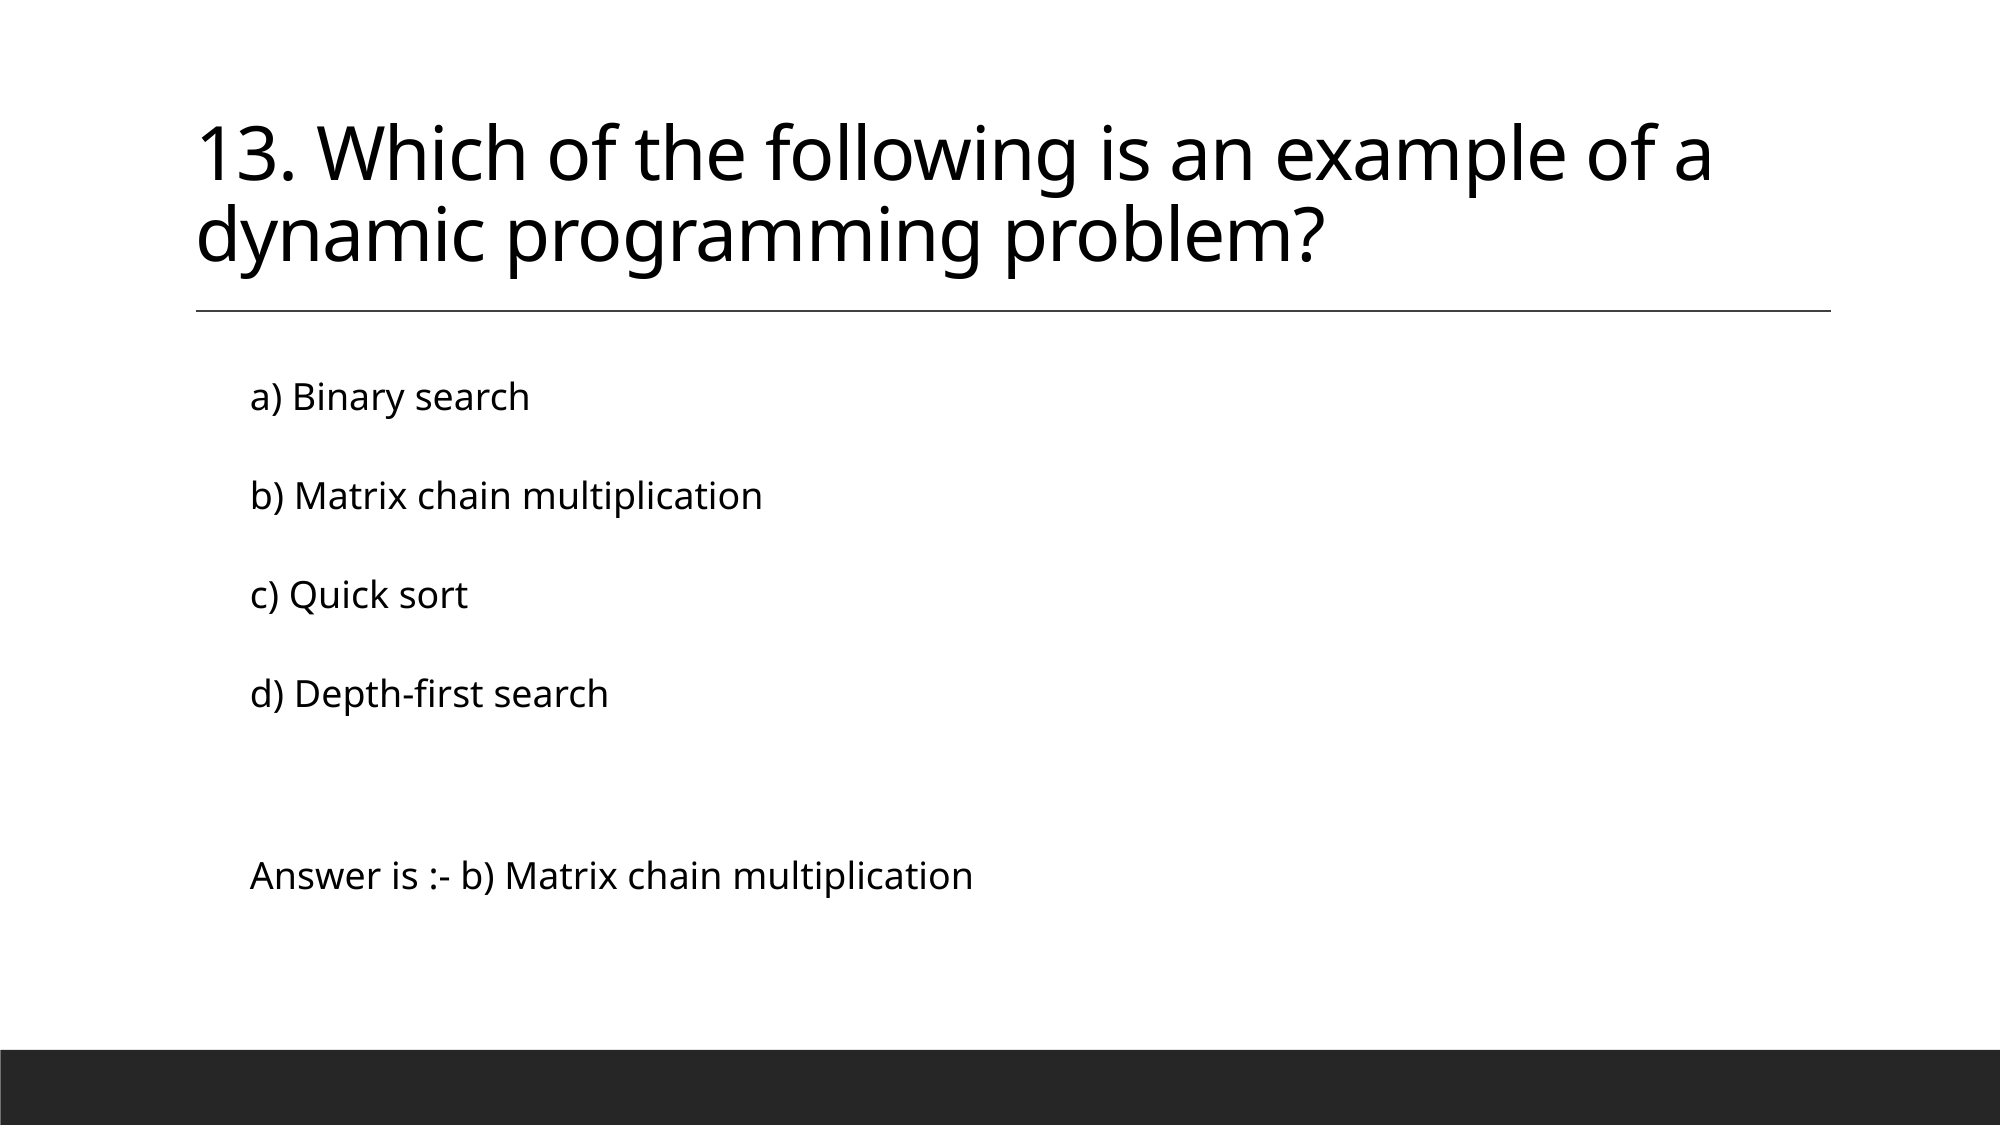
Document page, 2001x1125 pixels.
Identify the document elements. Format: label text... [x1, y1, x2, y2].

title 13. Which of the following is an example of a dynamic programming problem? [180, 47, 1830, 285]
list a) Binary search b) Matrix chain multiplication c) Quick sort d) Depth-first search [174, 361, 1825, 752]
text_box Answer is :- b) Matrix chain multiplication [174, 840, 1825, 915]
